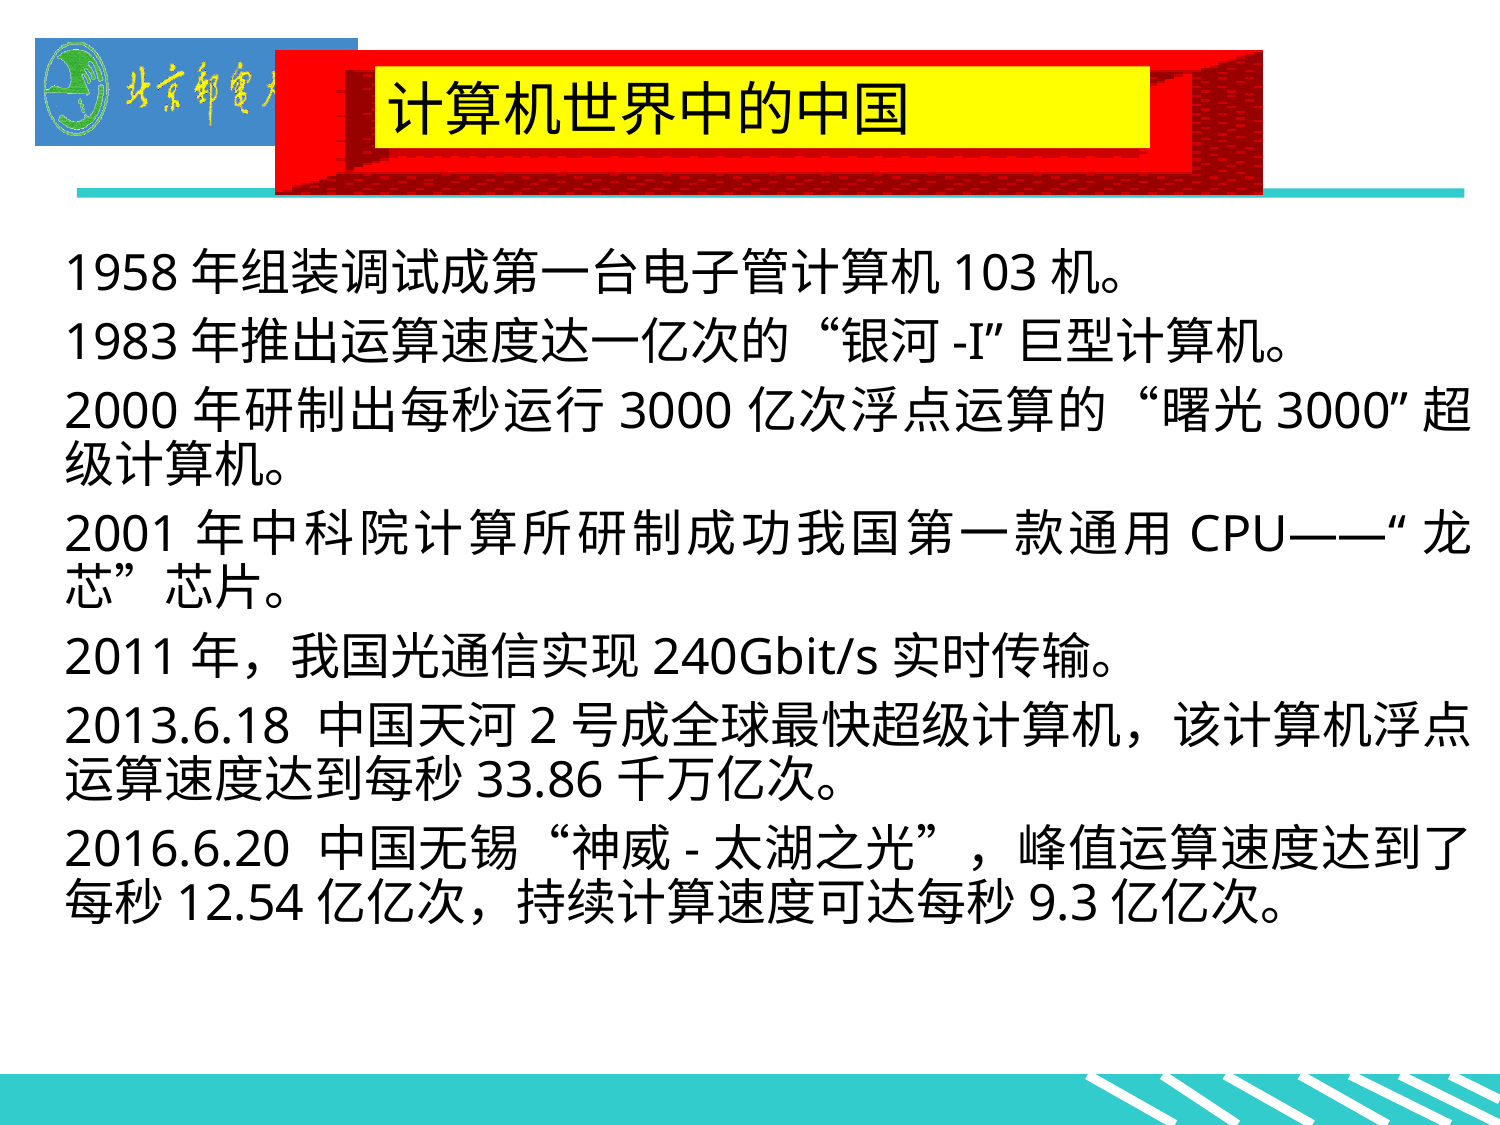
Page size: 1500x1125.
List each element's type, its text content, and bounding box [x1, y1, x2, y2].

text_box 1958年组装调试成第一台电子管计算机103机。 1983年推出运算速度达一亿次的“银河-I”巨型计算机。 2000年研制出每秒运行3000亿次浮点运算的“曙光3000”超级计算机。 2001年中科院计算所研制成功我国第一款通用CPU——“龙芯”芯片。 2011年，我国光通信实现240Gbit/s实时传输。 2013.6.18 中国天河2号成全球最快超级计算机，该计算机浮点运算速度达到每秒33.86千万亿次。 2016.6.20 中国无锡“神威-太湖之光”，峰值运算速度达到了每秒12.54亿亿次，持续计算速度可达每秒9.3亿亿次。 [53, 241, 1485, 938]
picture [34, 37, 1263, 196]
